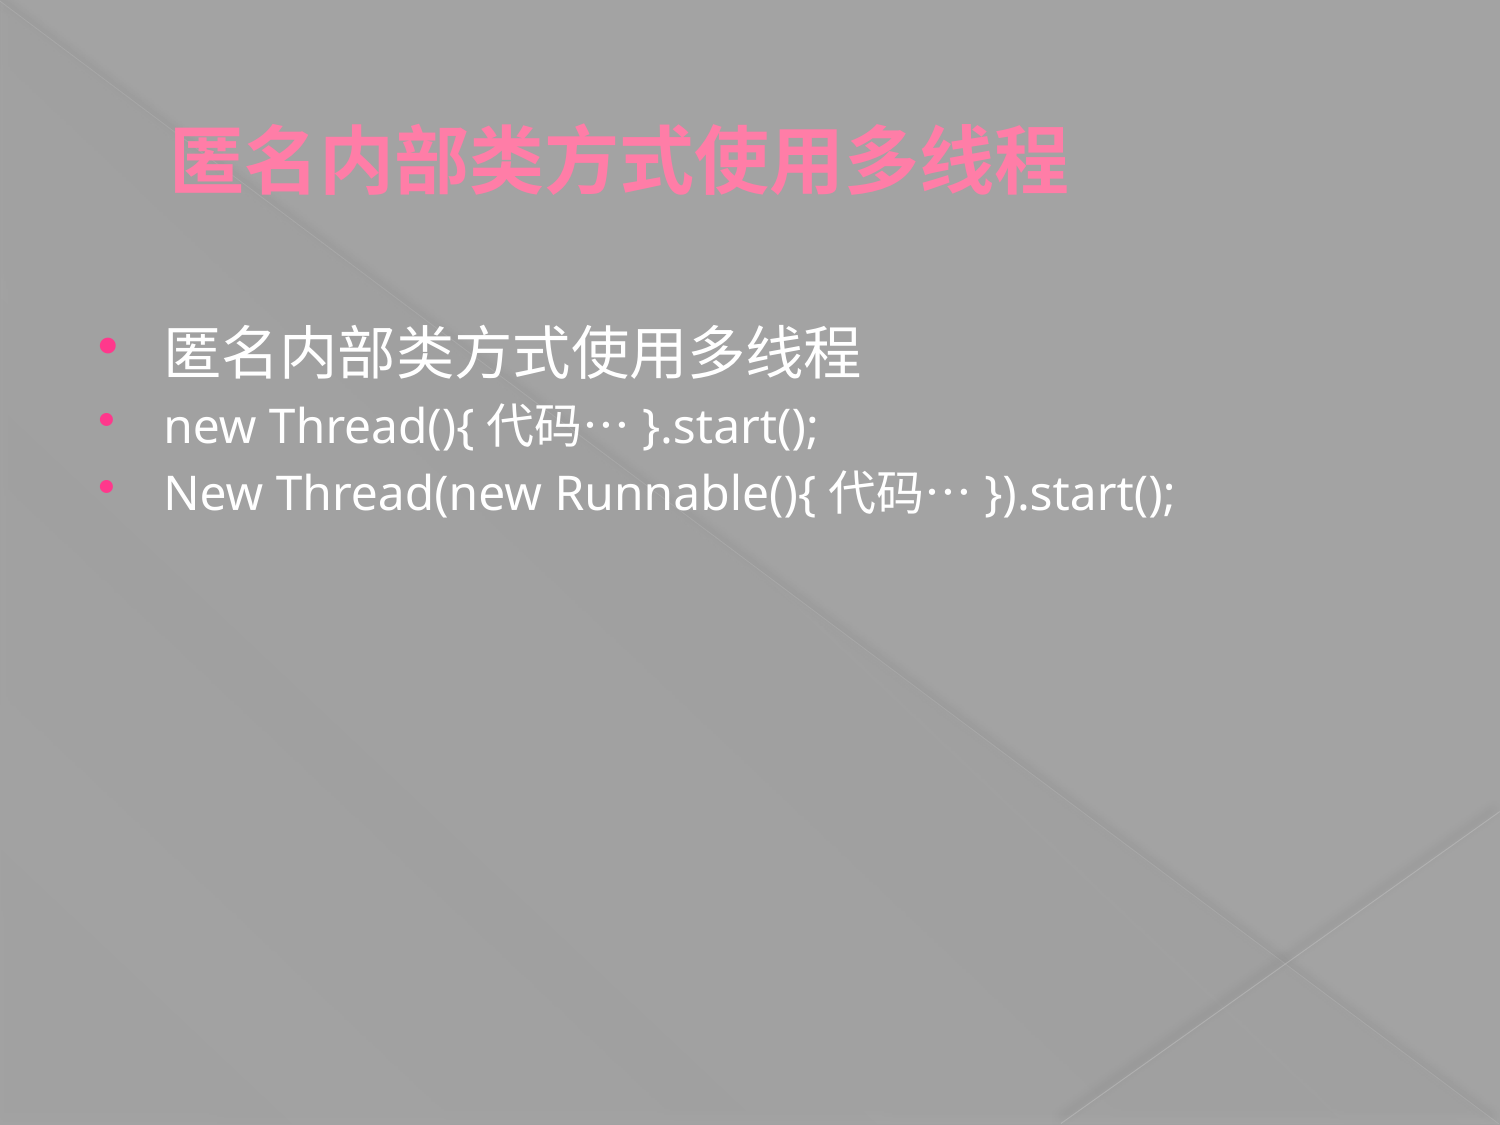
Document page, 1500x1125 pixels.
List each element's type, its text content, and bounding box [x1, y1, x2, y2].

title 匿名内部类方式使用多线程 [75, 43, 1425, 274]
list 匿名内部类方式使用多线程 new Thread(){代码…}.start(); New Thread(new Runnable(){代码…}).start(); [75, 308, 1425, 1059]
